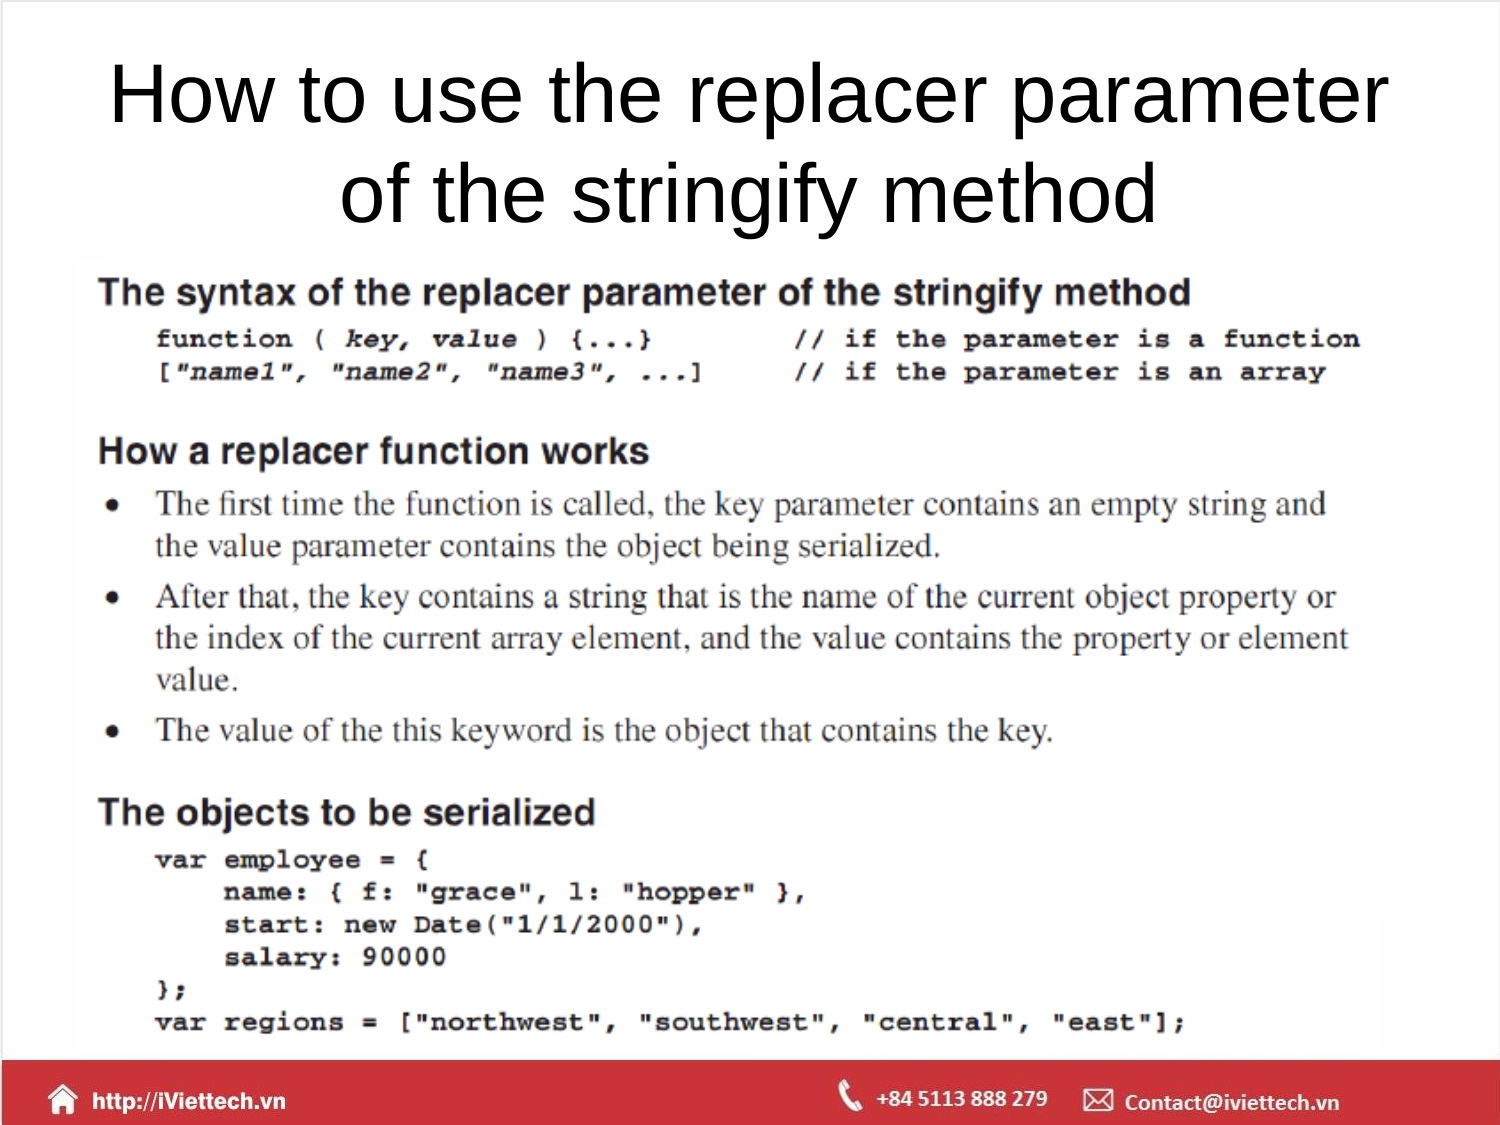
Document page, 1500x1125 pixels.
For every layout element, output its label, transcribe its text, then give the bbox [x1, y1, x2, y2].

title How to use the replacer parameter of the stringify method [75, 45, 1425, 233]
picture [0, 0, 1500, 1125]
